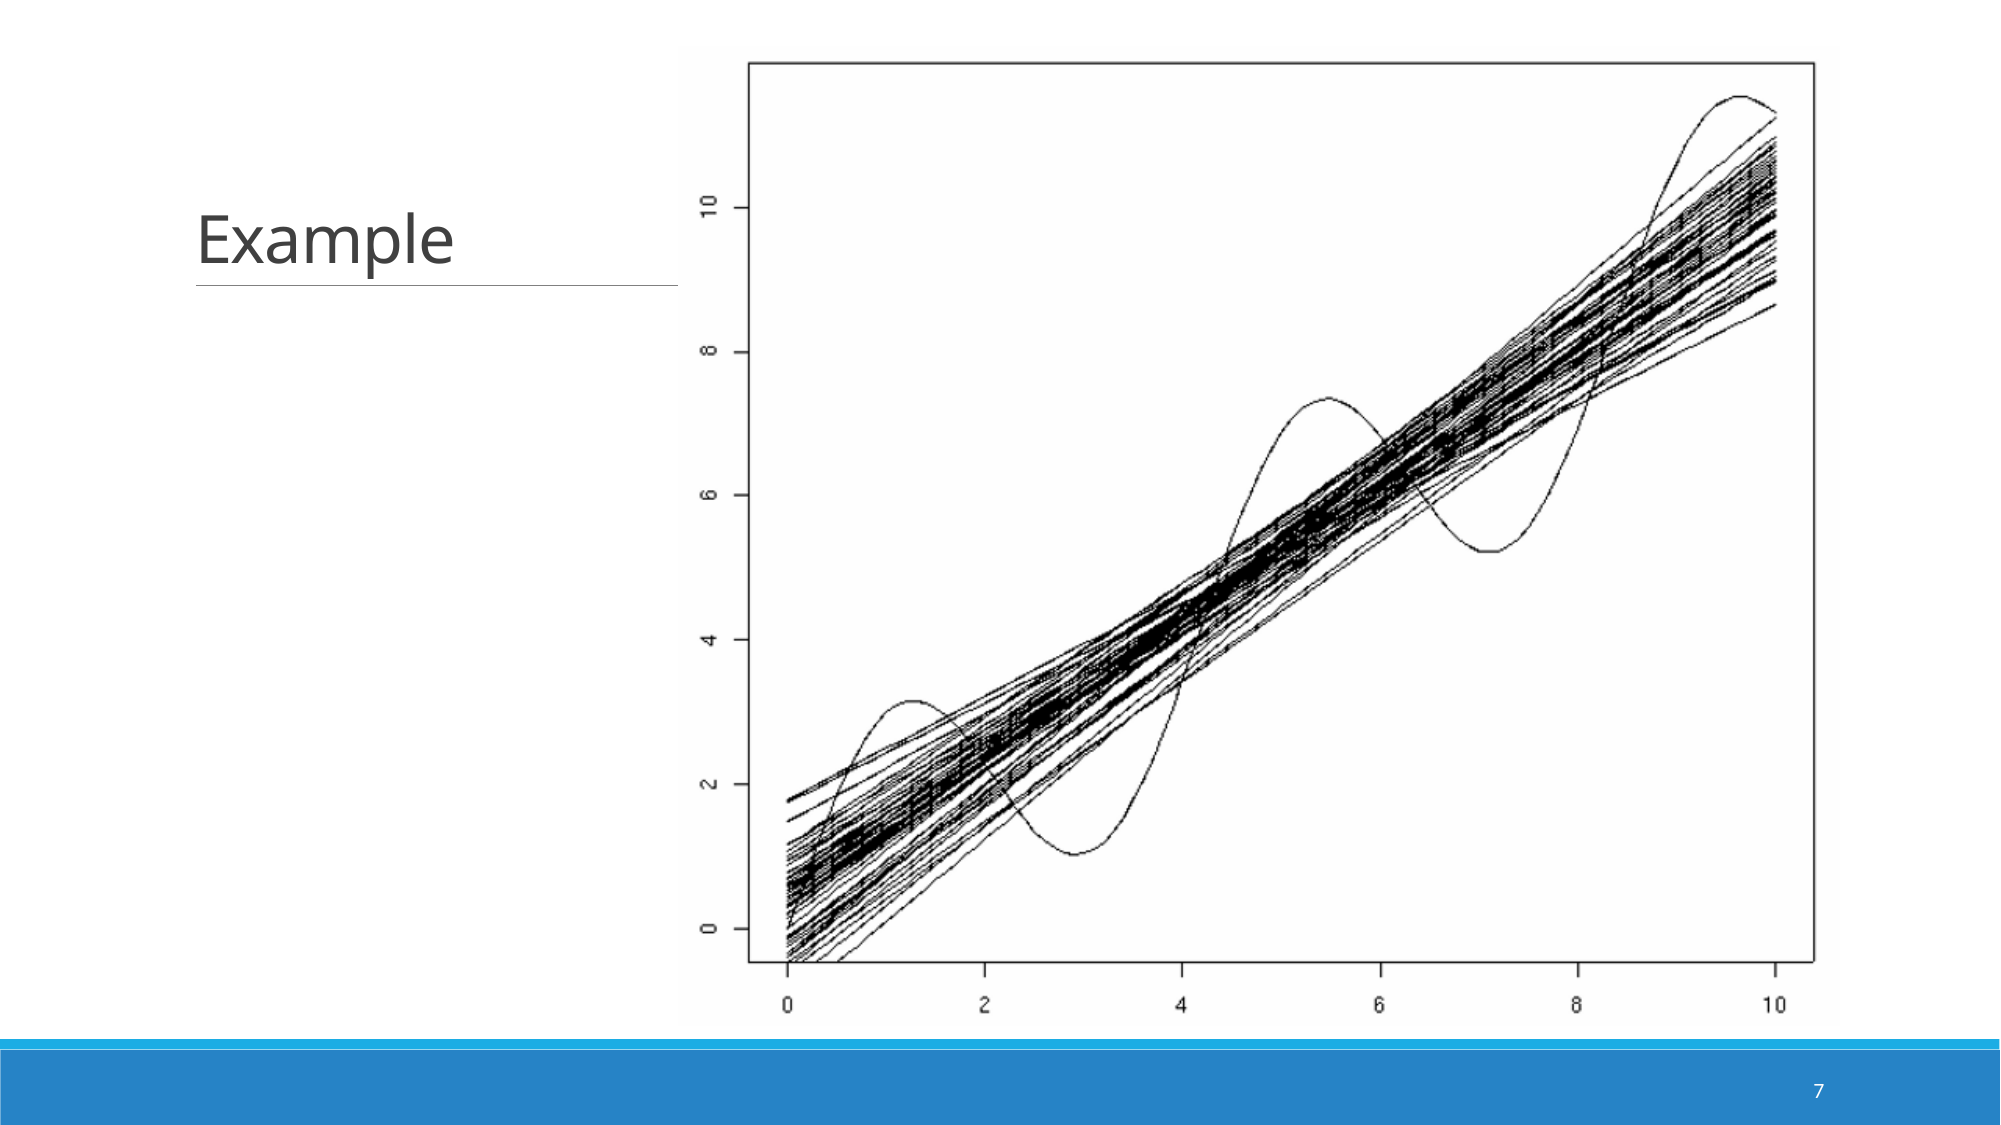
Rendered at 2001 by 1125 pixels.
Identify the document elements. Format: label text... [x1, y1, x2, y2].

slide_number 7 [1624, 1059, 1840, 1120]
picture [677, 46, 1840, 1026]
title Example [180, 47, 675, 285]
